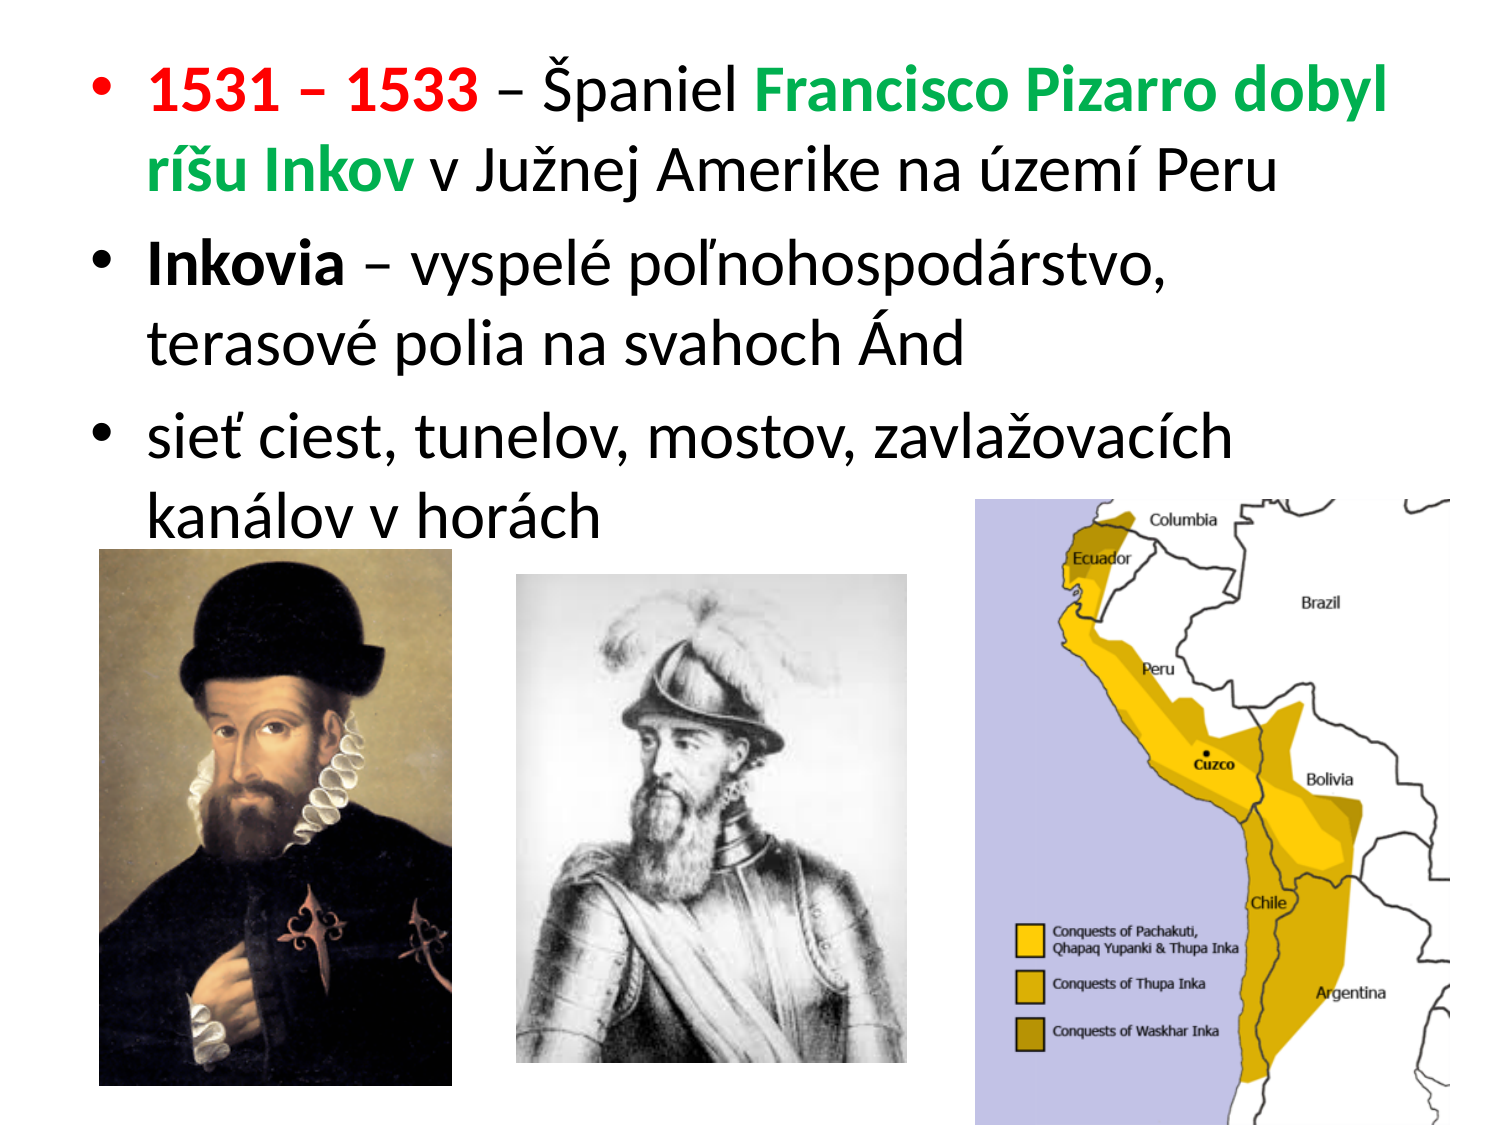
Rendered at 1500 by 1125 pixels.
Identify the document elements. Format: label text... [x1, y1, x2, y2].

picture [515, 574, 907, 1063]
picture [99, 549, 452, 1087]
list 1531 – 1533 – Španiel Francisco Pizarro dobyl ríšu Inkov v Južnej Amerike na území Peru Inkovia – vyspelé poľnohospodárstvo, terasové polia na svahoch Ánd sieť ciest, tunelov, mostov, zavlažovacích kanálov v horách [75, 37, 1425, 1005]
picture [974, 499, 1450, 1125]
